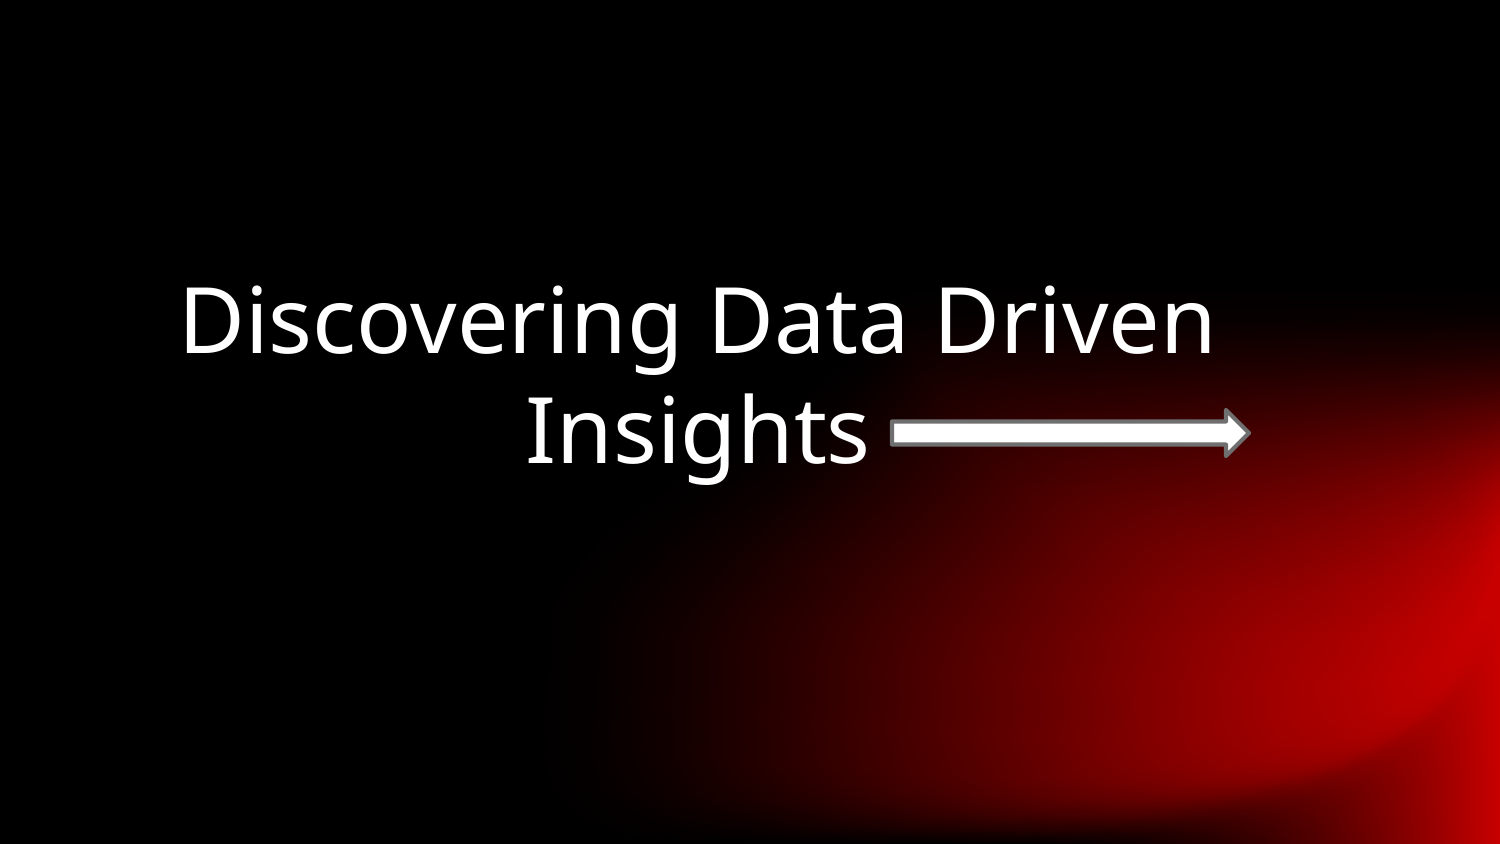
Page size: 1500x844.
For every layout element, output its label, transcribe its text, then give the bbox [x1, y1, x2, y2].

text_box [889, 408, 1252, 459]
list Discovering Data Driven Insights [100, 247, 1273, 516]
picture [2, 2, 1500, 844]
